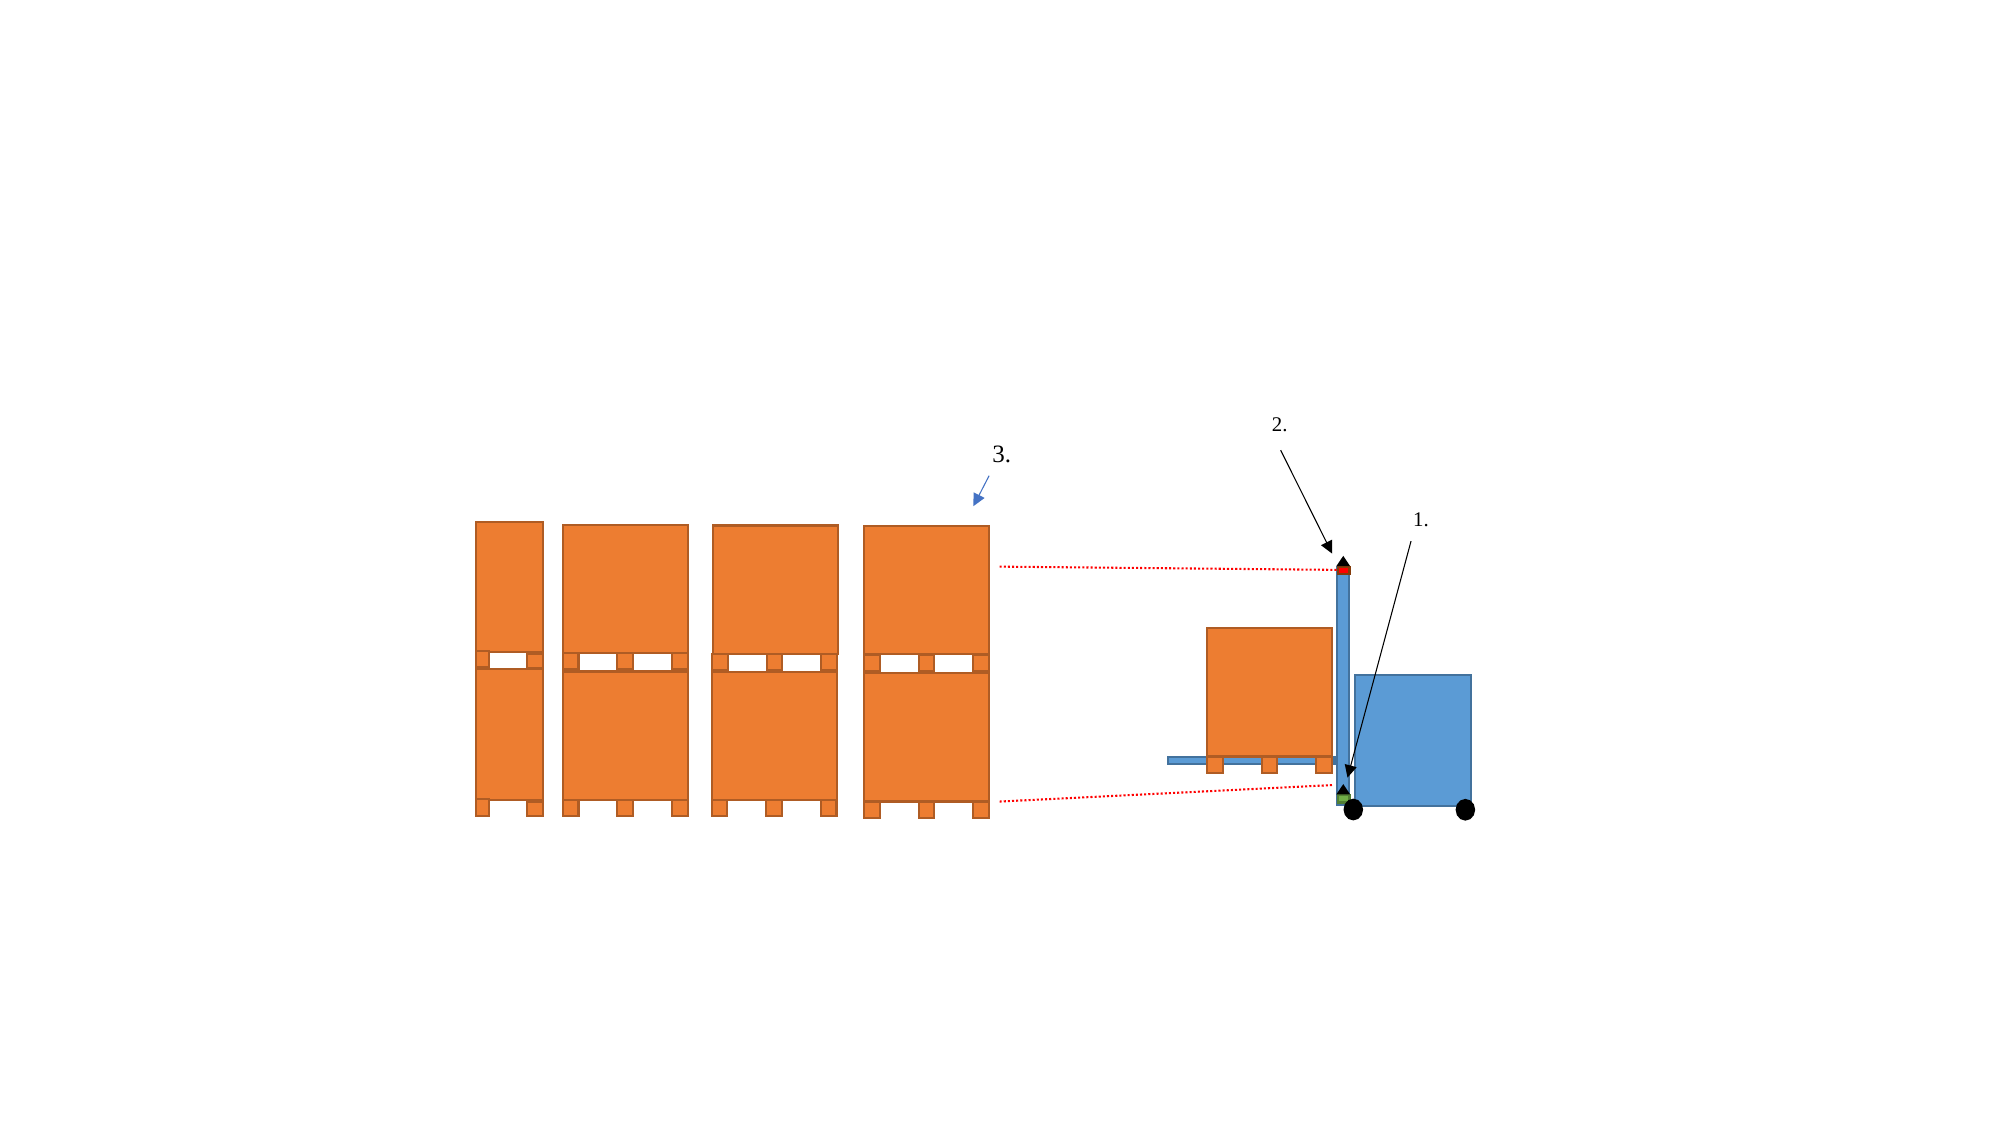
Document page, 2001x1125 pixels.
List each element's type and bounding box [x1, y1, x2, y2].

text_box [475, 302, 1525, 823]
text_box [1280, 450, 1333, 554]
text_box [999, 566, 1338, 570]
